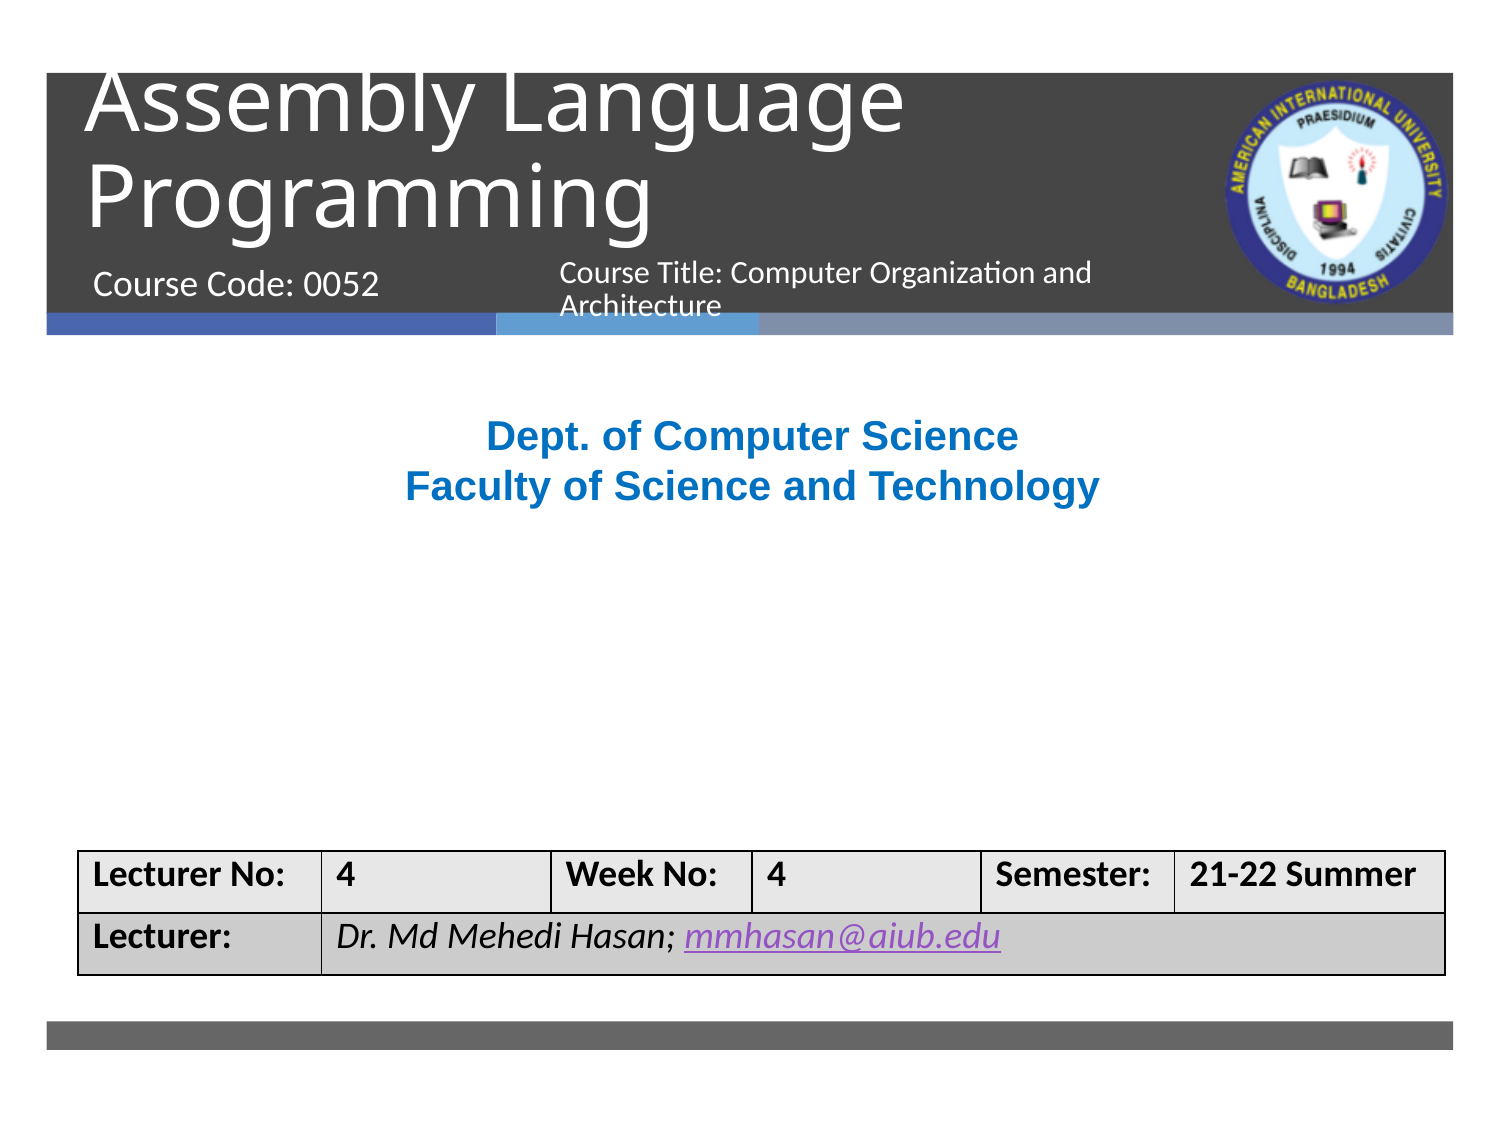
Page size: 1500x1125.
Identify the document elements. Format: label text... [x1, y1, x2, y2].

text_box Dept. of Computer Science Faculty of Science and Technology [12, 401, 1493, 517]
table_header 4 [322, 852, 550, 912]
table_header Semester: [982, 852, 1174, 912]
table_header 21-22 Summer [1175, 852, 1444, 912]
table_cell Lecturer: [79, 914, 321, 974]
title Assembly Language Programming [69, 73, 1351, 253]
table_header Week No: [552, 852, 751, 912]
text_box Course Title: Computer Organization and Architecture [544, 252, 1228, 332]
picture [1228, 75, 1454, 310]
table_header Lecturer No: [79, 852, 321, 912]
table_header 4 [753, 852, 980, 912]
table_cell Dr. Md Mehedi Hasan; mmhasan@aiub.edu [322, 914, 1444, 974]
subtitle Course Code: 0052 [78, 251, 536, 331]
